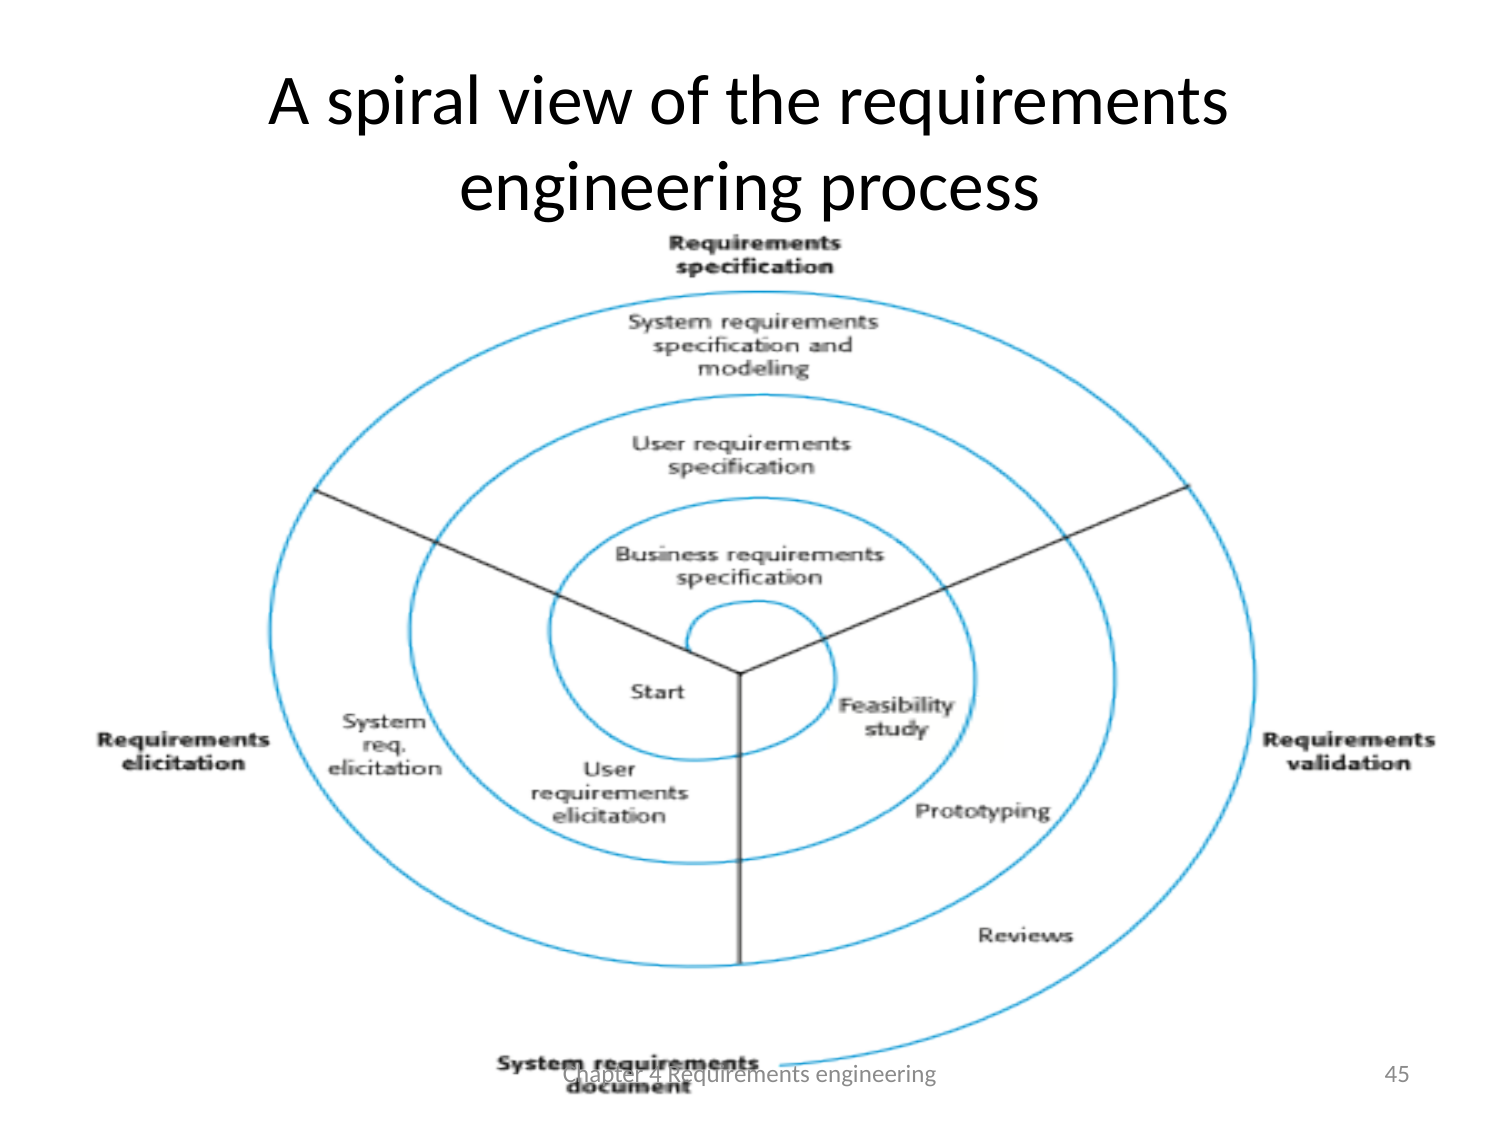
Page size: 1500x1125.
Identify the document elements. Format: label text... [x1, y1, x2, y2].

picture [87, 232, 1451, 1101]
title A spiral view of the requirements engineering process [75, 45, 1425, 233]
